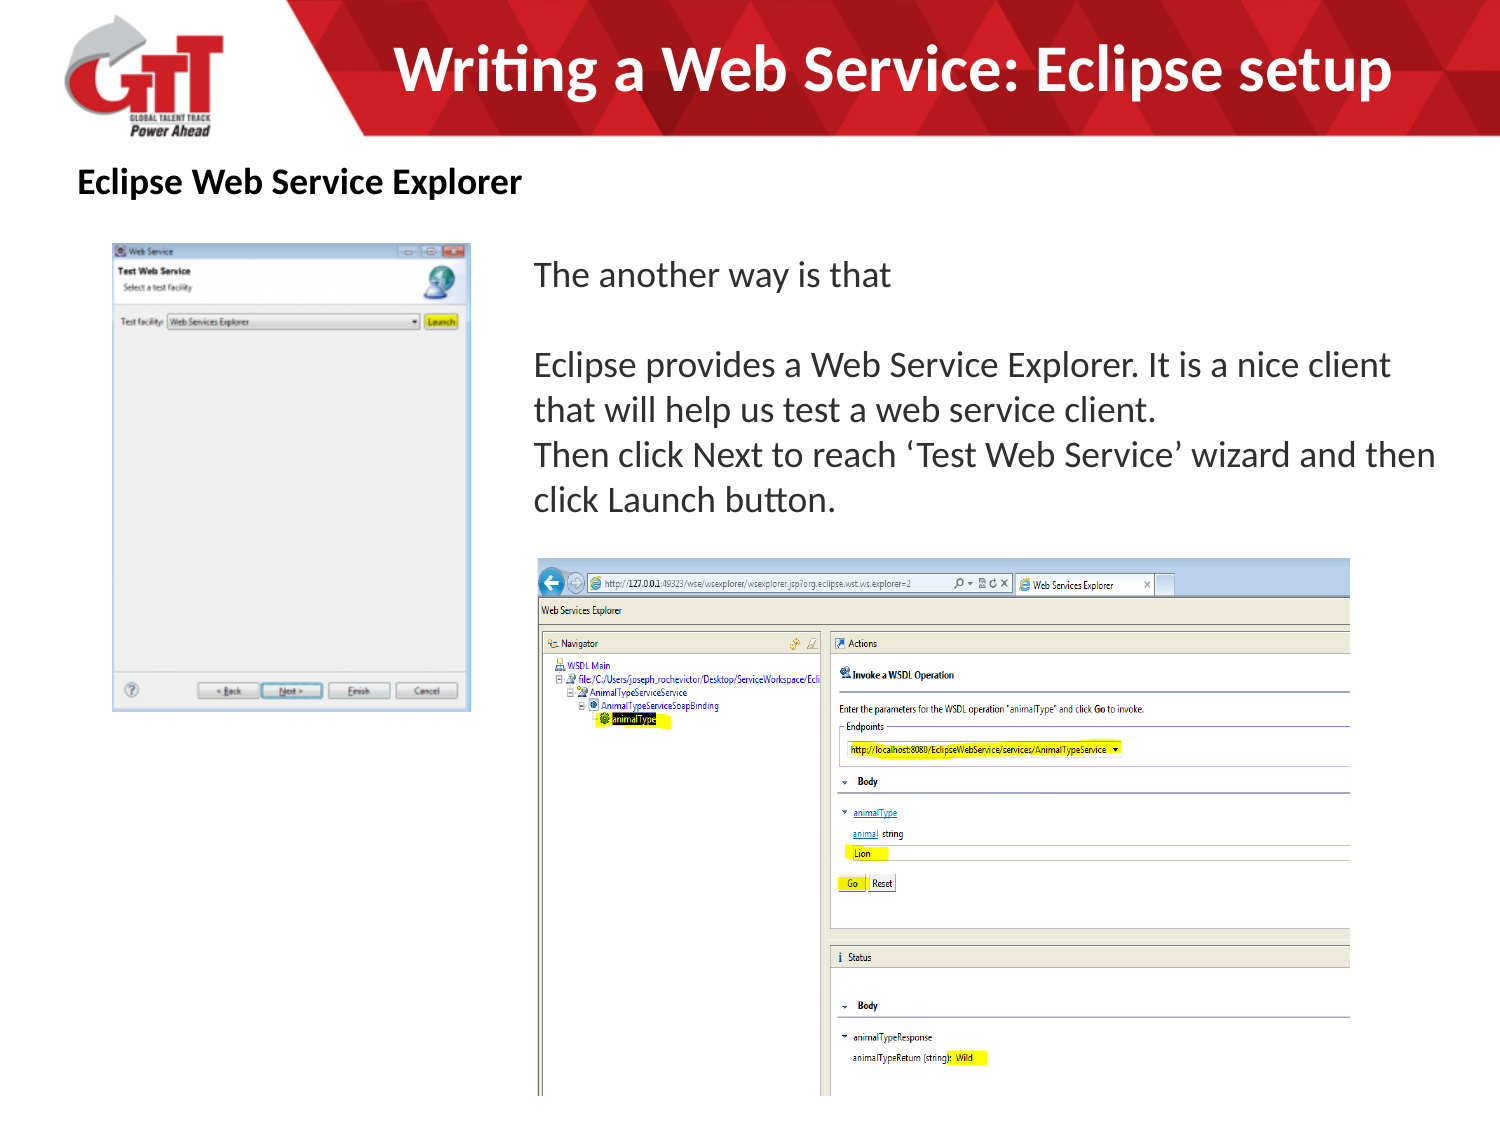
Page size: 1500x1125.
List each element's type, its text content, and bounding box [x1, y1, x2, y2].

text_box Eclipse Web Service Explorer [62, 149, 1463, 210]
title Writing a Web Service: Eclipse setup [324, 12, 1463, 118]
text_box The another way is that Eclipse provides a Web Service Explorer. It is a nice client that will help us test a web service client. Then click Next to reach ‘Test Web Service’ wizard and then click Launch button. [518, 243, 1463, 573]
picture [0, 0, 1500, 1125]
